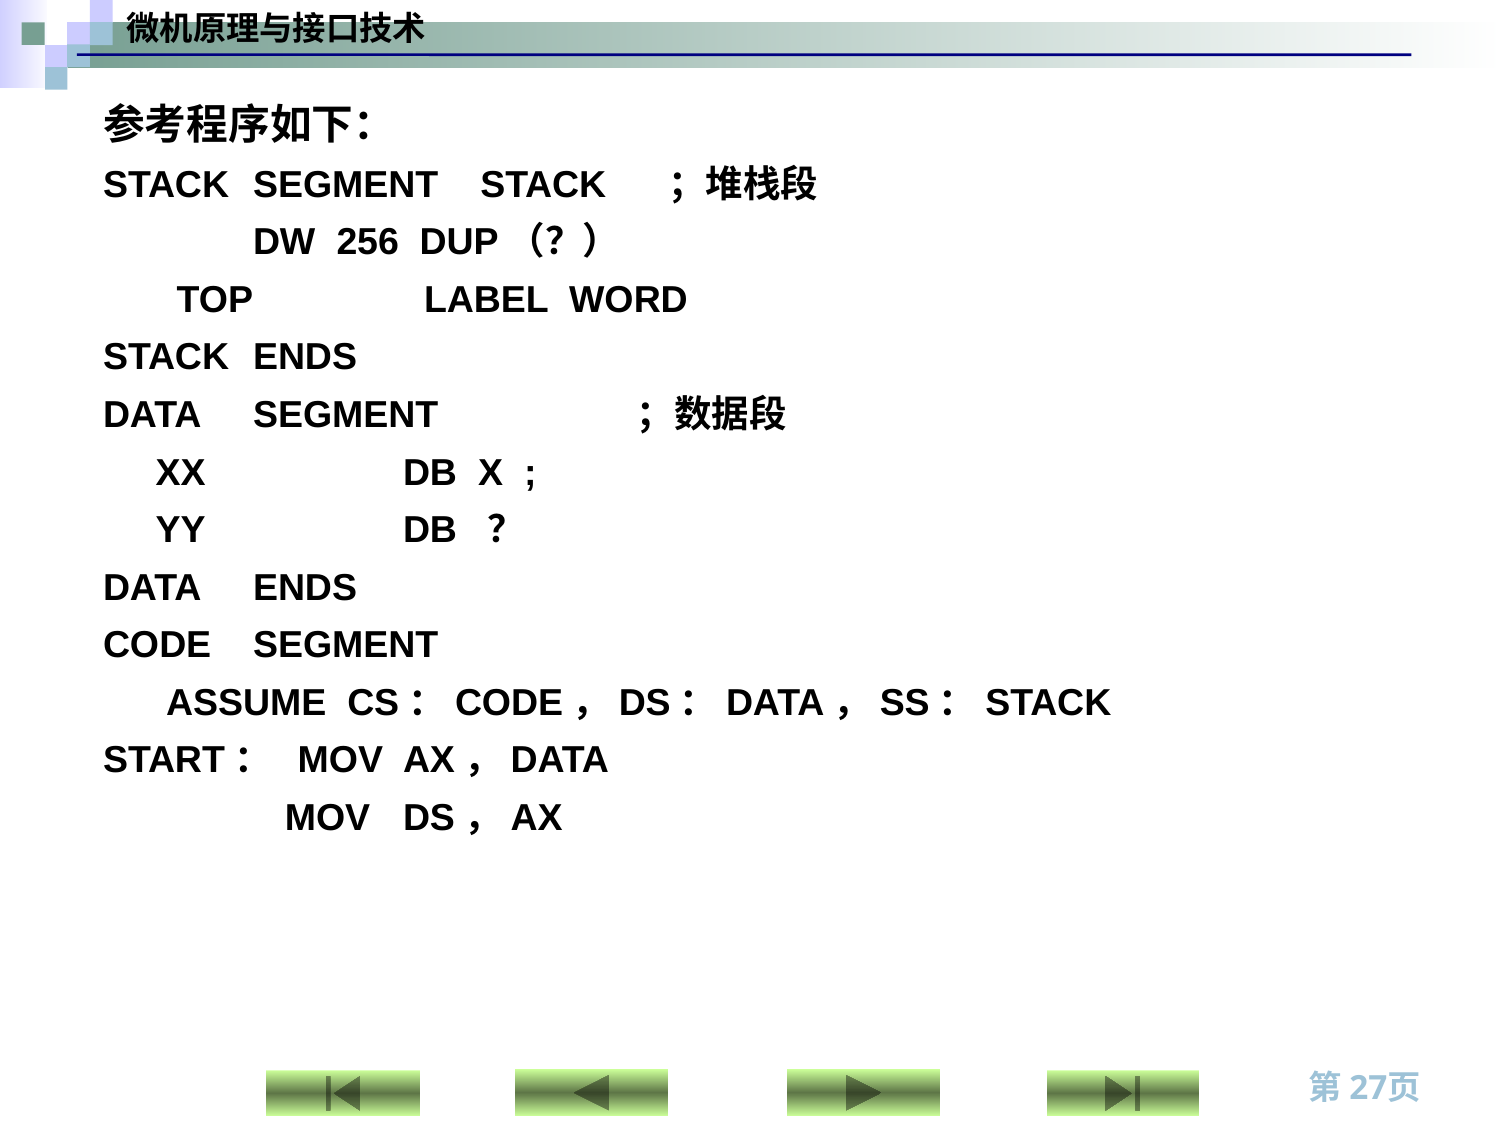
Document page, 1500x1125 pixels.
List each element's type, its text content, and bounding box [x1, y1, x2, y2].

text_box 参考程序如下： STACK SEGMENT STACK ；堆栈段 DW 256 DUP（？） TOP LABEL WORD STACK ENDS DATA SEGMENT ；数据段 XX DB X ; YY DB ？ DATA ENDS CODE SEGMENT ASSUME CS：CODE，DS：DATA，SS：STACK START： MOV AX，DATA MOV DS，AX [88, 90, 1162, 1018]
